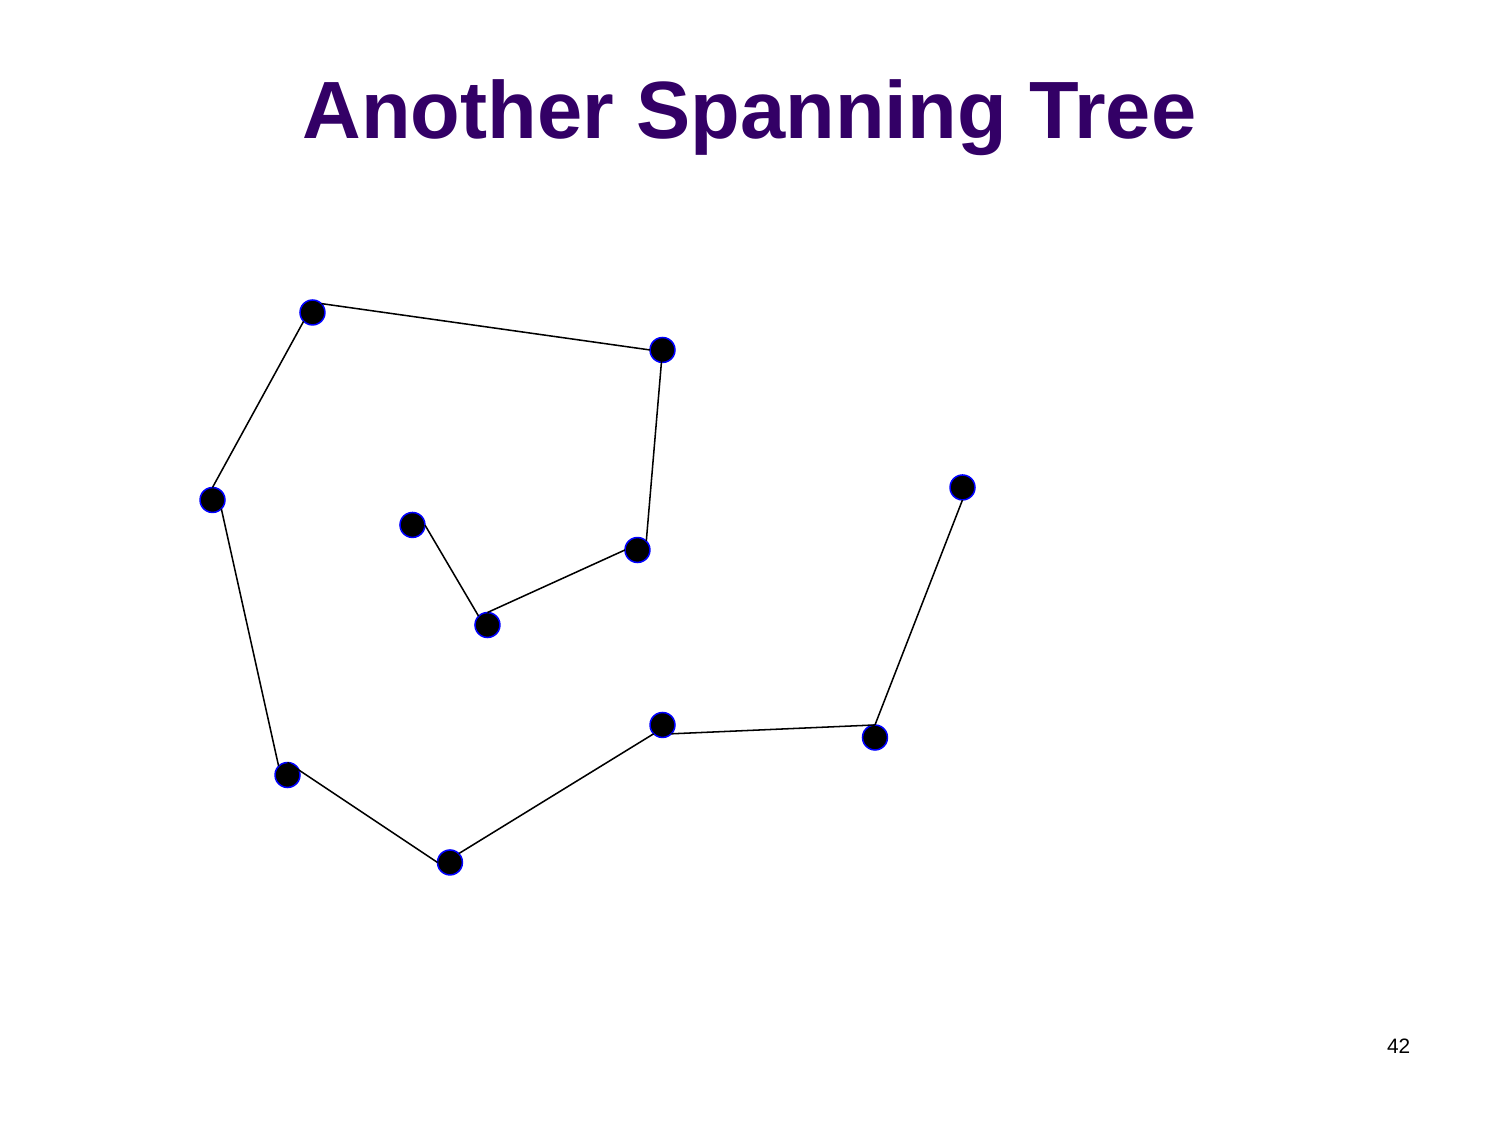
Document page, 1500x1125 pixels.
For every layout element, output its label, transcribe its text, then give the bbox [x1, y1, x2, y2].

text_box [475, 619, 500, 638]
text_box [874, 499, 963, 726]
text_box [863, 735, 888, 751]
text_box [200, 488, 226, 513]
title Another Spanning Tree [0, 20, 1500, 163]
text_box [399, 512, 425, 538]
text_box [424, 524, 479, 617]
text_box [275, 774, 282, 787]
text_box [650, 712, 675, 738]
text_box [300, 299, 321, 325]
text_box [655, 337, 676, 362]
text_box [950, 474, 976, 500]
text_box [221, 508, 279, 767]
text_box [458, 733, 654, 854]
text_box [646, 349, 663, 542]
slide_number 42 [1074, 1024, 1426, 1101]
text_box [439, 849, 463, 875]
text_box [487, 549, 626, 613]
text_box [321, 303, 651, 351]
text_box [671, 724, 876, 735]
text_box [212, 320, 304, 488]
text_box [287, 762, 438, 863]
text_box [625, 537, 650, 563]
